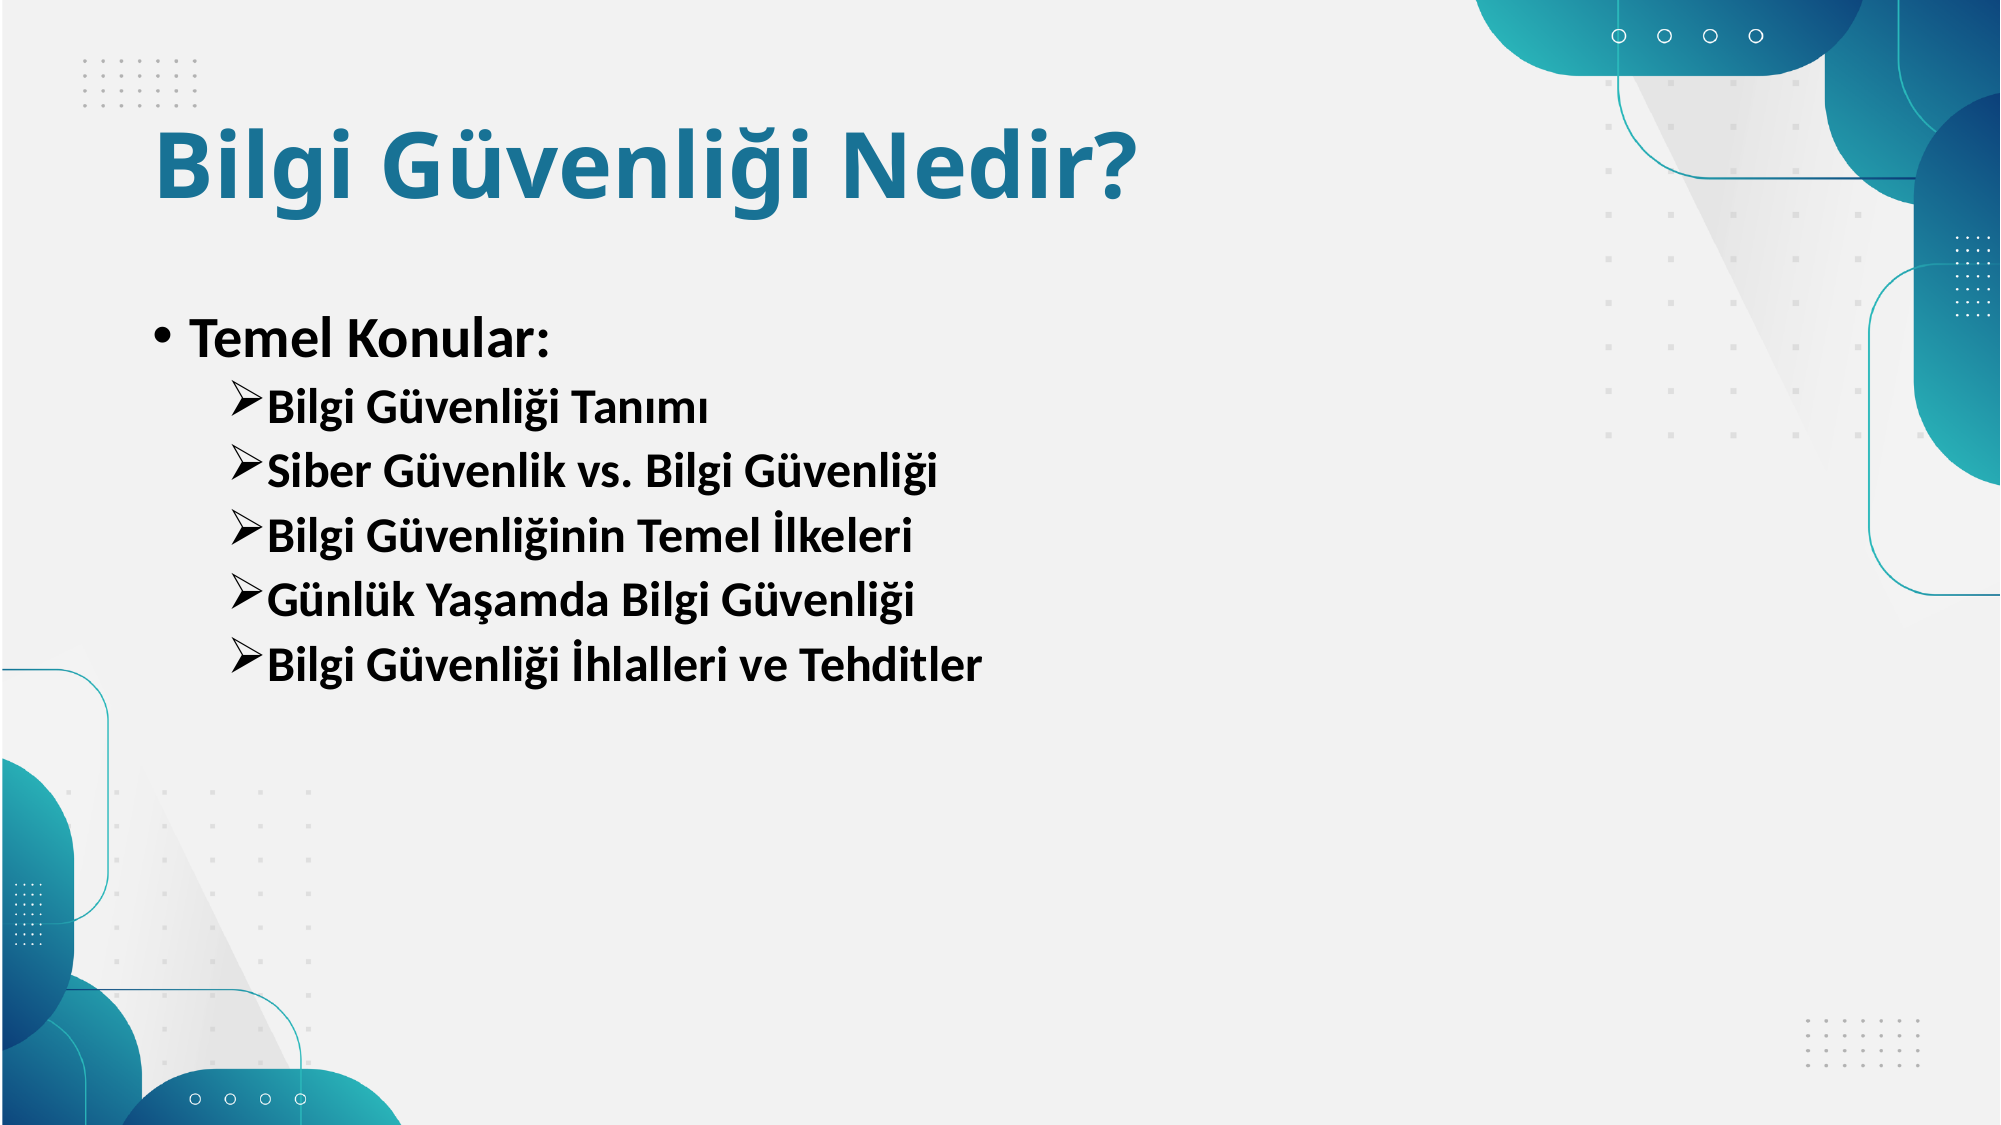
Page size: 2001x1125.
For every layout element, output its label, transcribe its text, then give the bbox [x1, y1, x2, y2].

list Temel Konular: Bilgi Güvenliği Tanımı Siber Güvenlik vs. Bilgi Güvenliği Bilgi Güvenliğinin Temel İlkeleri Günlük Yaşamda Bilgi Güvenliği Bilgi Güvenliği İhlalleri ve Tehditler [137, 299, 1863, 1014]
title Bilgi Güvenliği Nedir? [137, 59, 1863, 278]
picture [2, 0, 2000, 1125]
